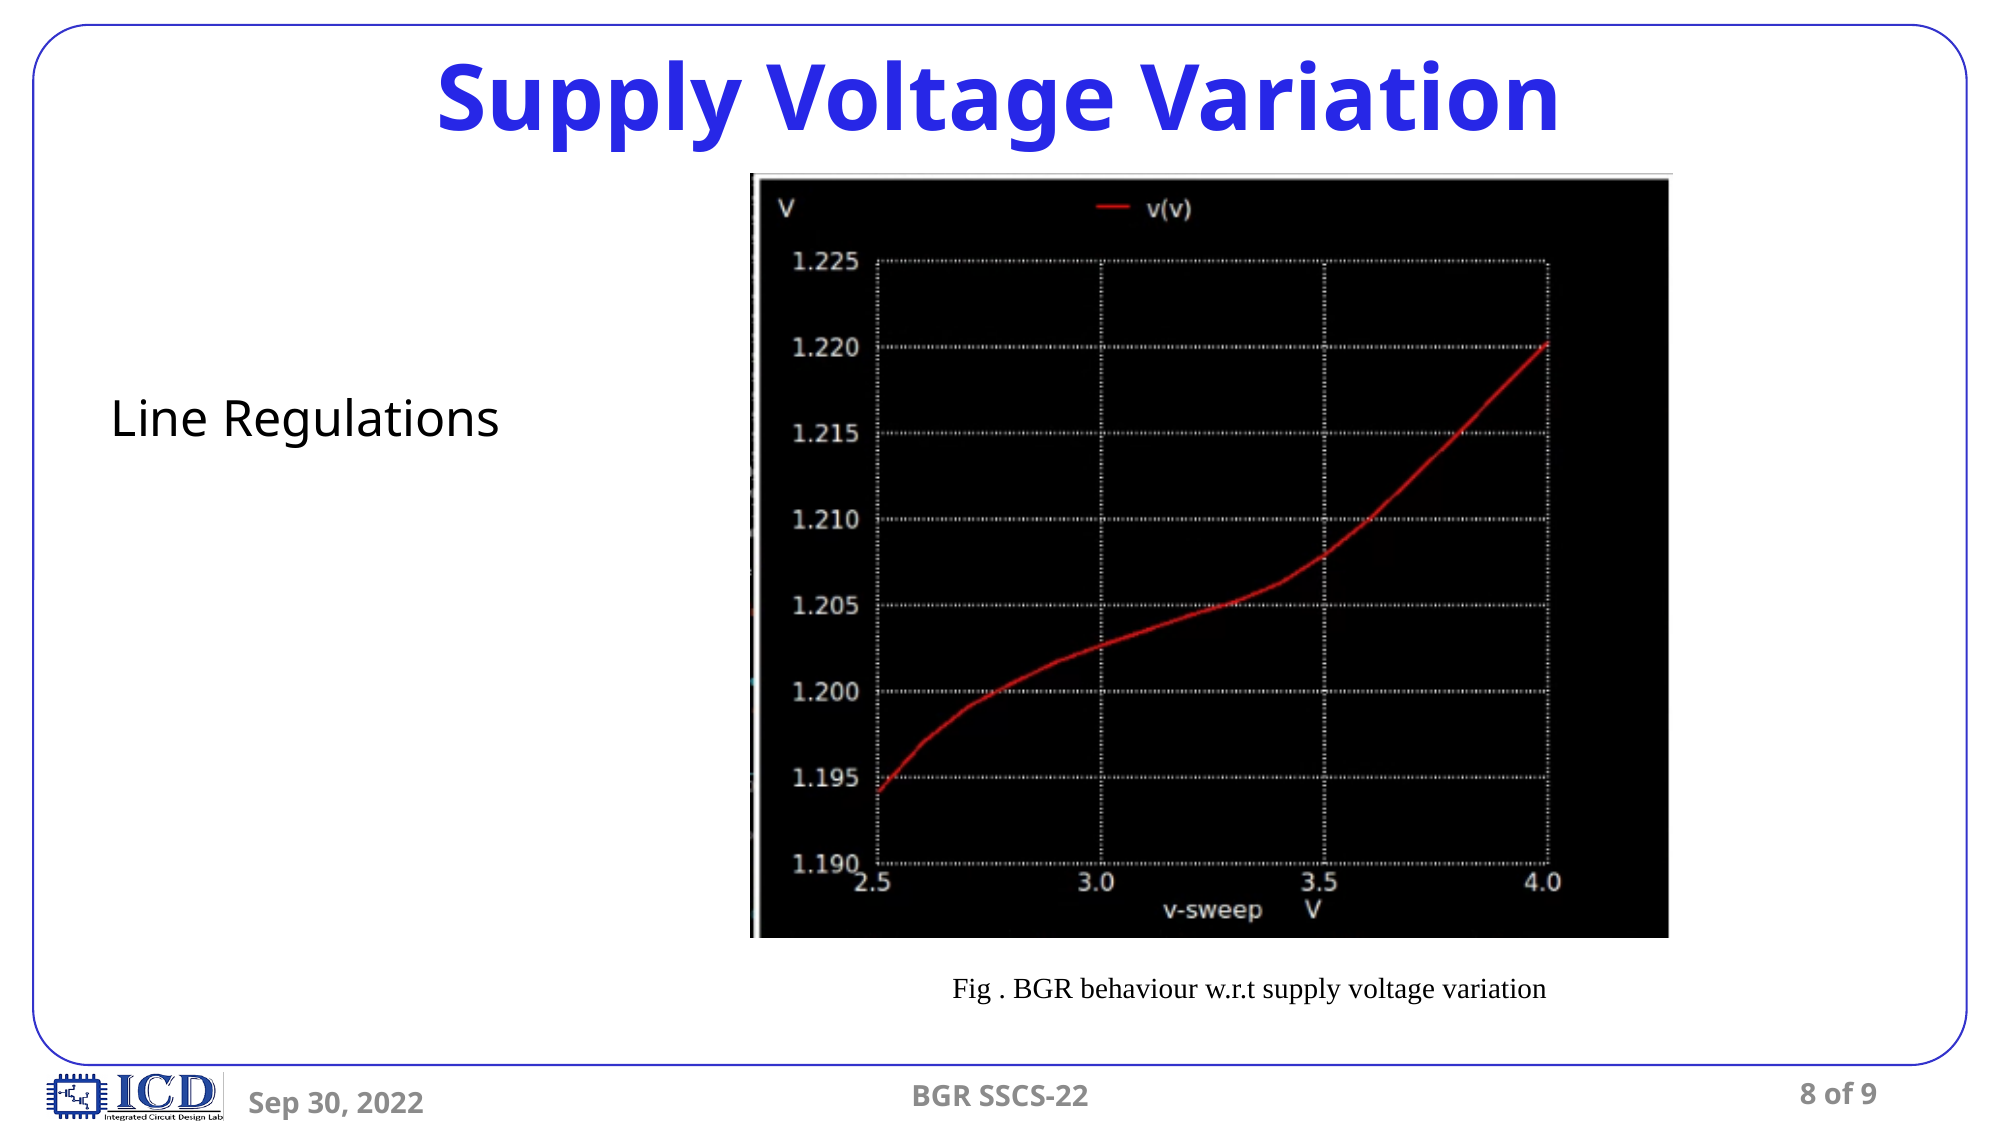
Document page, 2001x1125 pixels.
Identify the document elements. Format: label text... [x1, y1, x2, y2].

footer BGR SSCS-22 [683, 1065, 1317, 1125]
slide_number 8 of 9 [1433, 1065, 1900, 1125]
title Supply Voltage Variation [33, 0, 1967, 188]
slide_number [233, 1072, 567, 1125]
picture [749, 173, 1673, 938]
text_box Fig . BGR behaviour w.r.t supply voltage variation [750, 961, 1750, 1012]
picture [33, 1067, 234, 1125]
